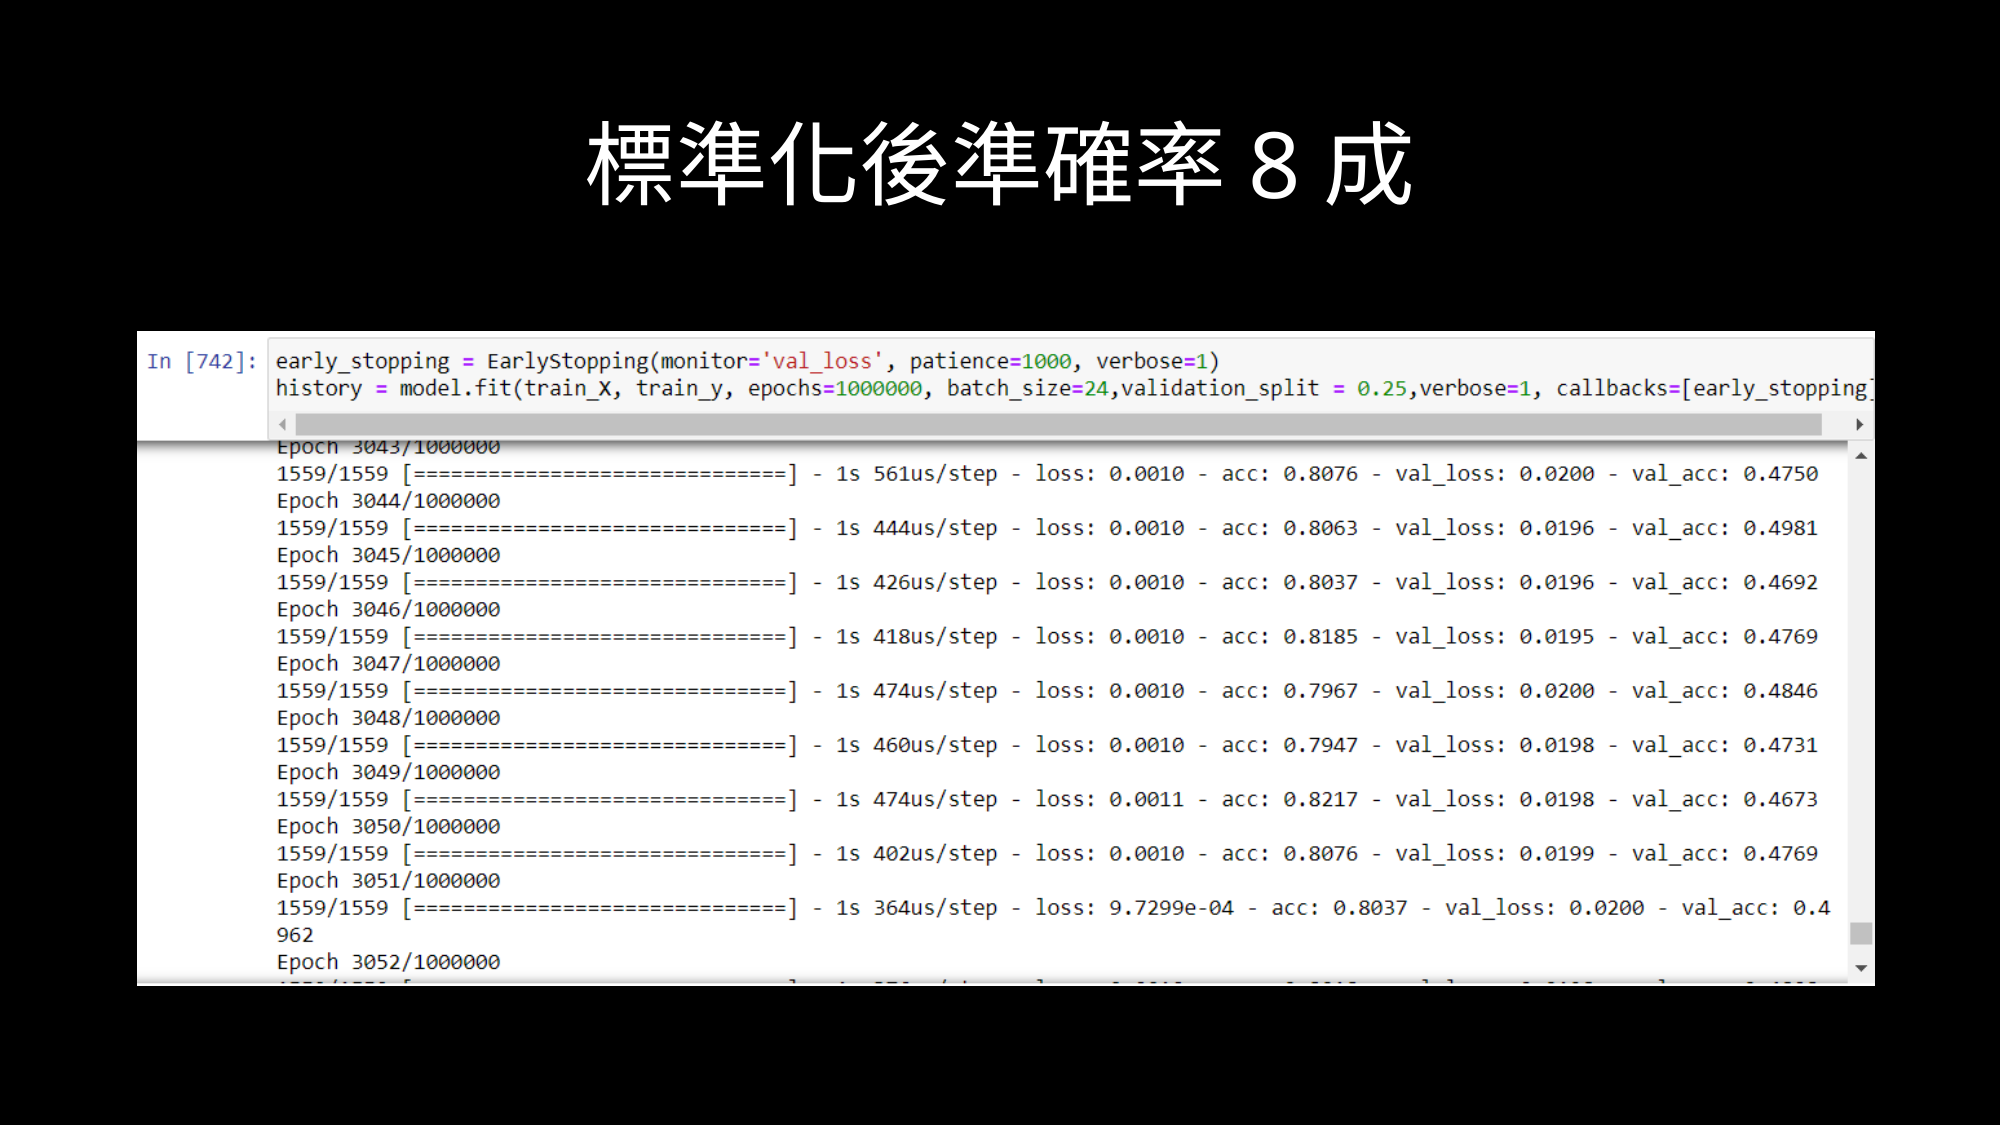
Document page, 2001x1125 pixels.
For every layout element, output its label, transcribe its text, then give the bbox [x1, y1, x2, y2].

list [137, 331, 1875, 986]
title 標準化後準確率8成 [137, 59, 1863, 278]
